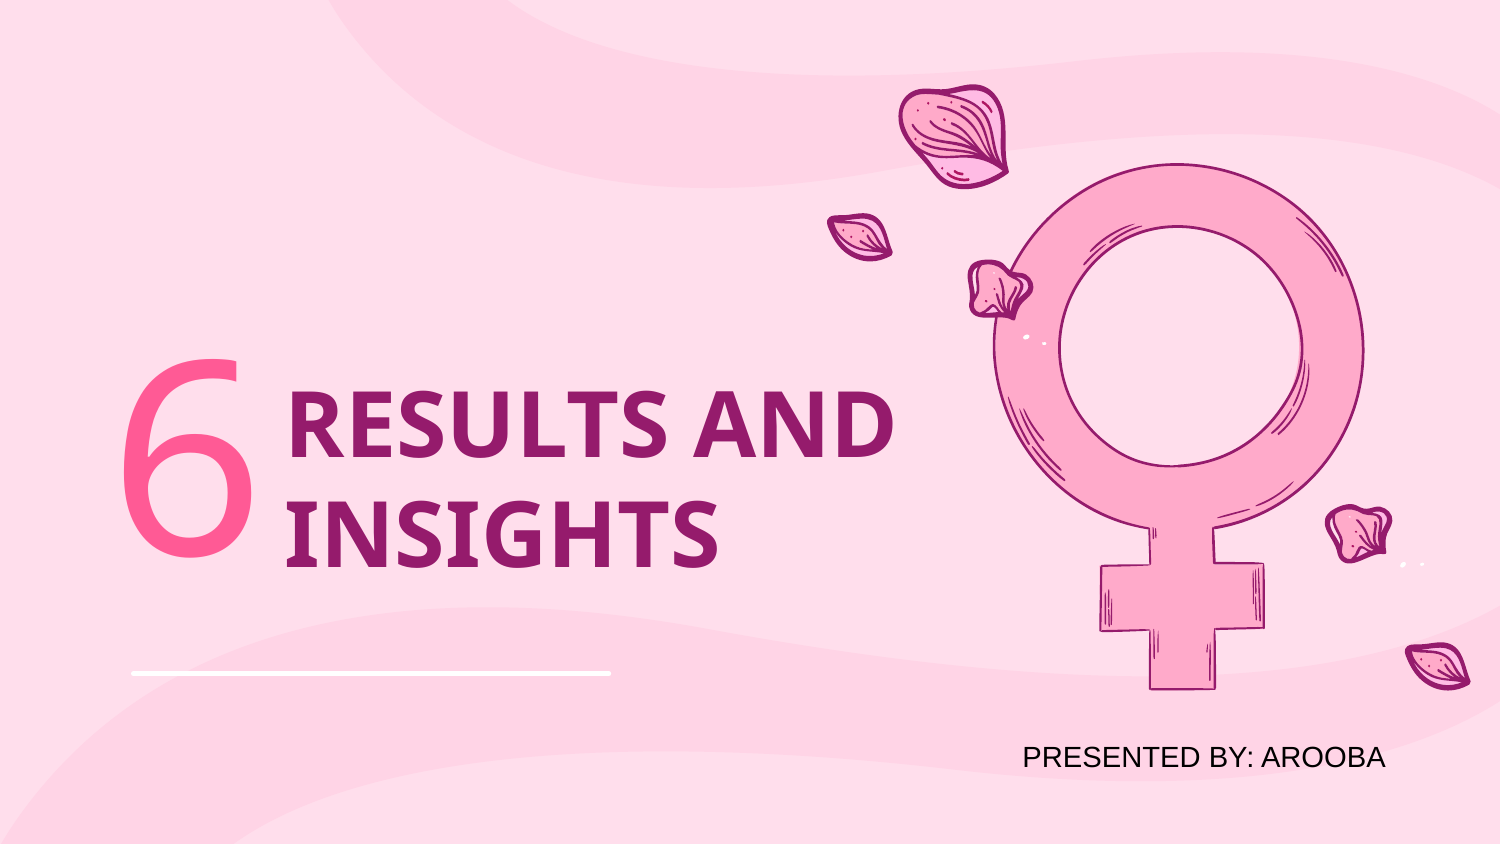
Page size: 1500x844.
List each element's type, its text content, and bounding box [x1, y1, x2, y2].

title 6 [94, 353, 251, 541]
title RESULTS AND INSIGHTS [269, 413, 819, 538]
text_box PRESENTED BY: AROOBA [1007, 730, 1480, 781]
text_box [824, 84, 1472, 691]
